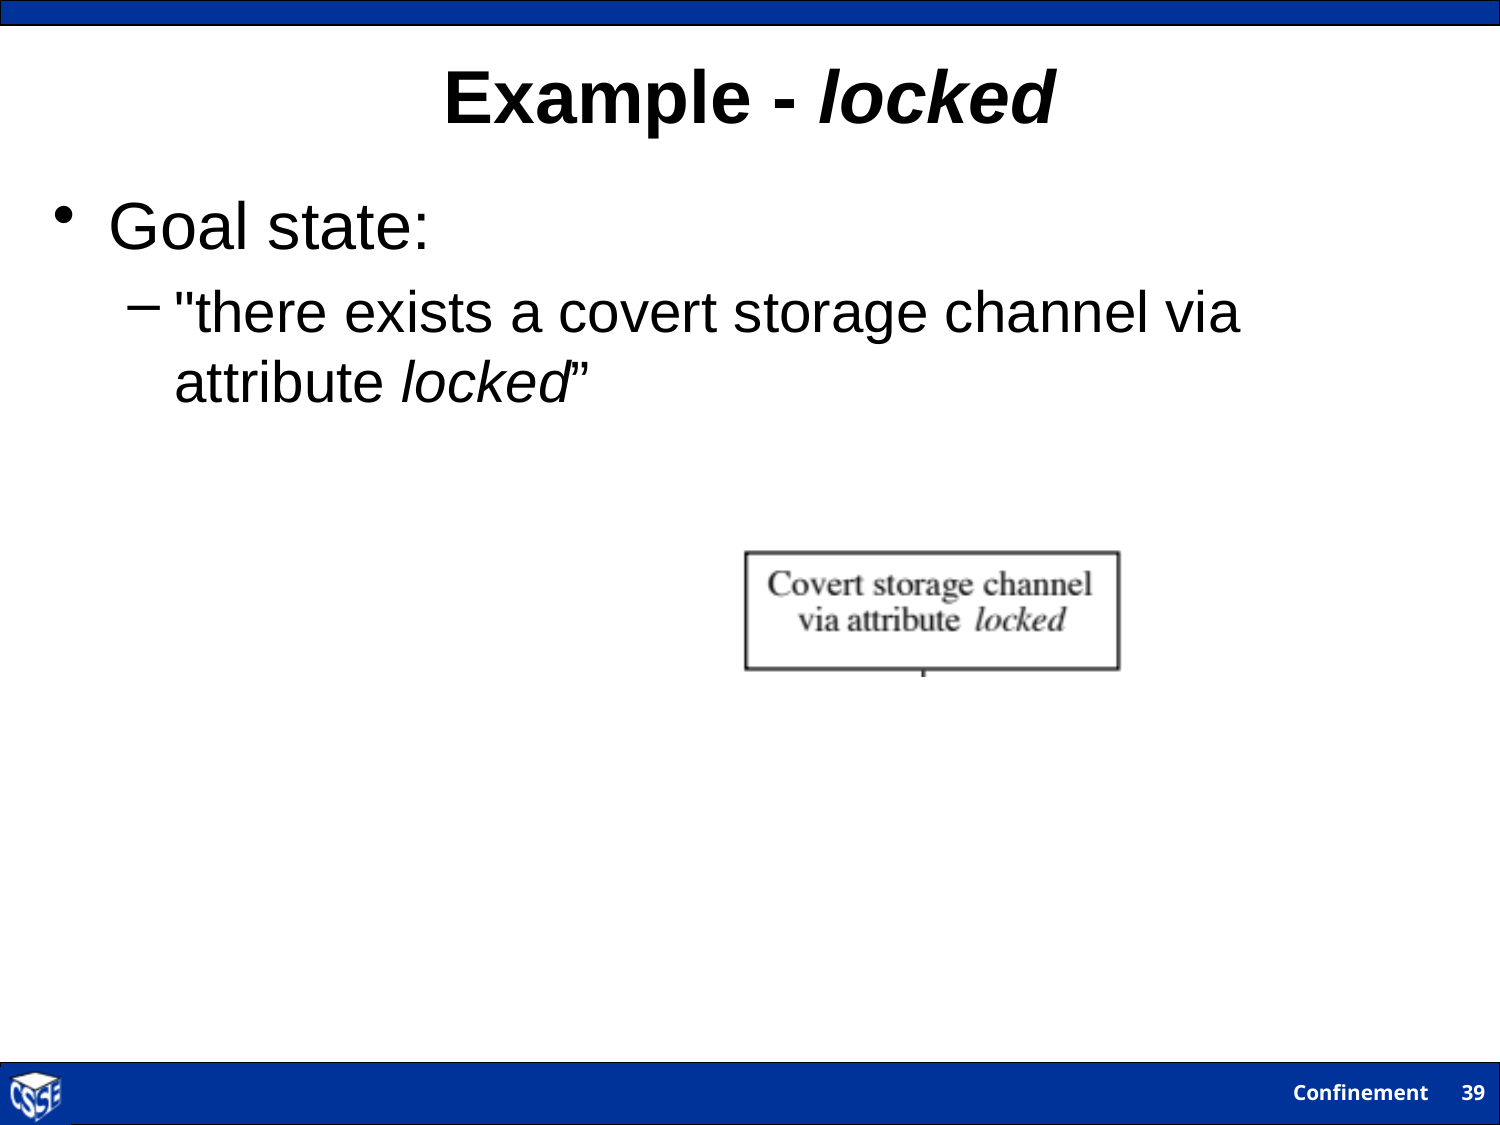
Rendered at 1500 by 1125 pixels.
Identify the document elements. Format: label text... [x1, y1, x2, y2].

picture [0, 1067, 71, 1125]
title Example - locked [37, 24, 1463, 163]
list Goal state: "there exists a covert storage channel via attribute locked” [37, 174, 1463, 1063]
picture [612, 549, 1226, 677]
